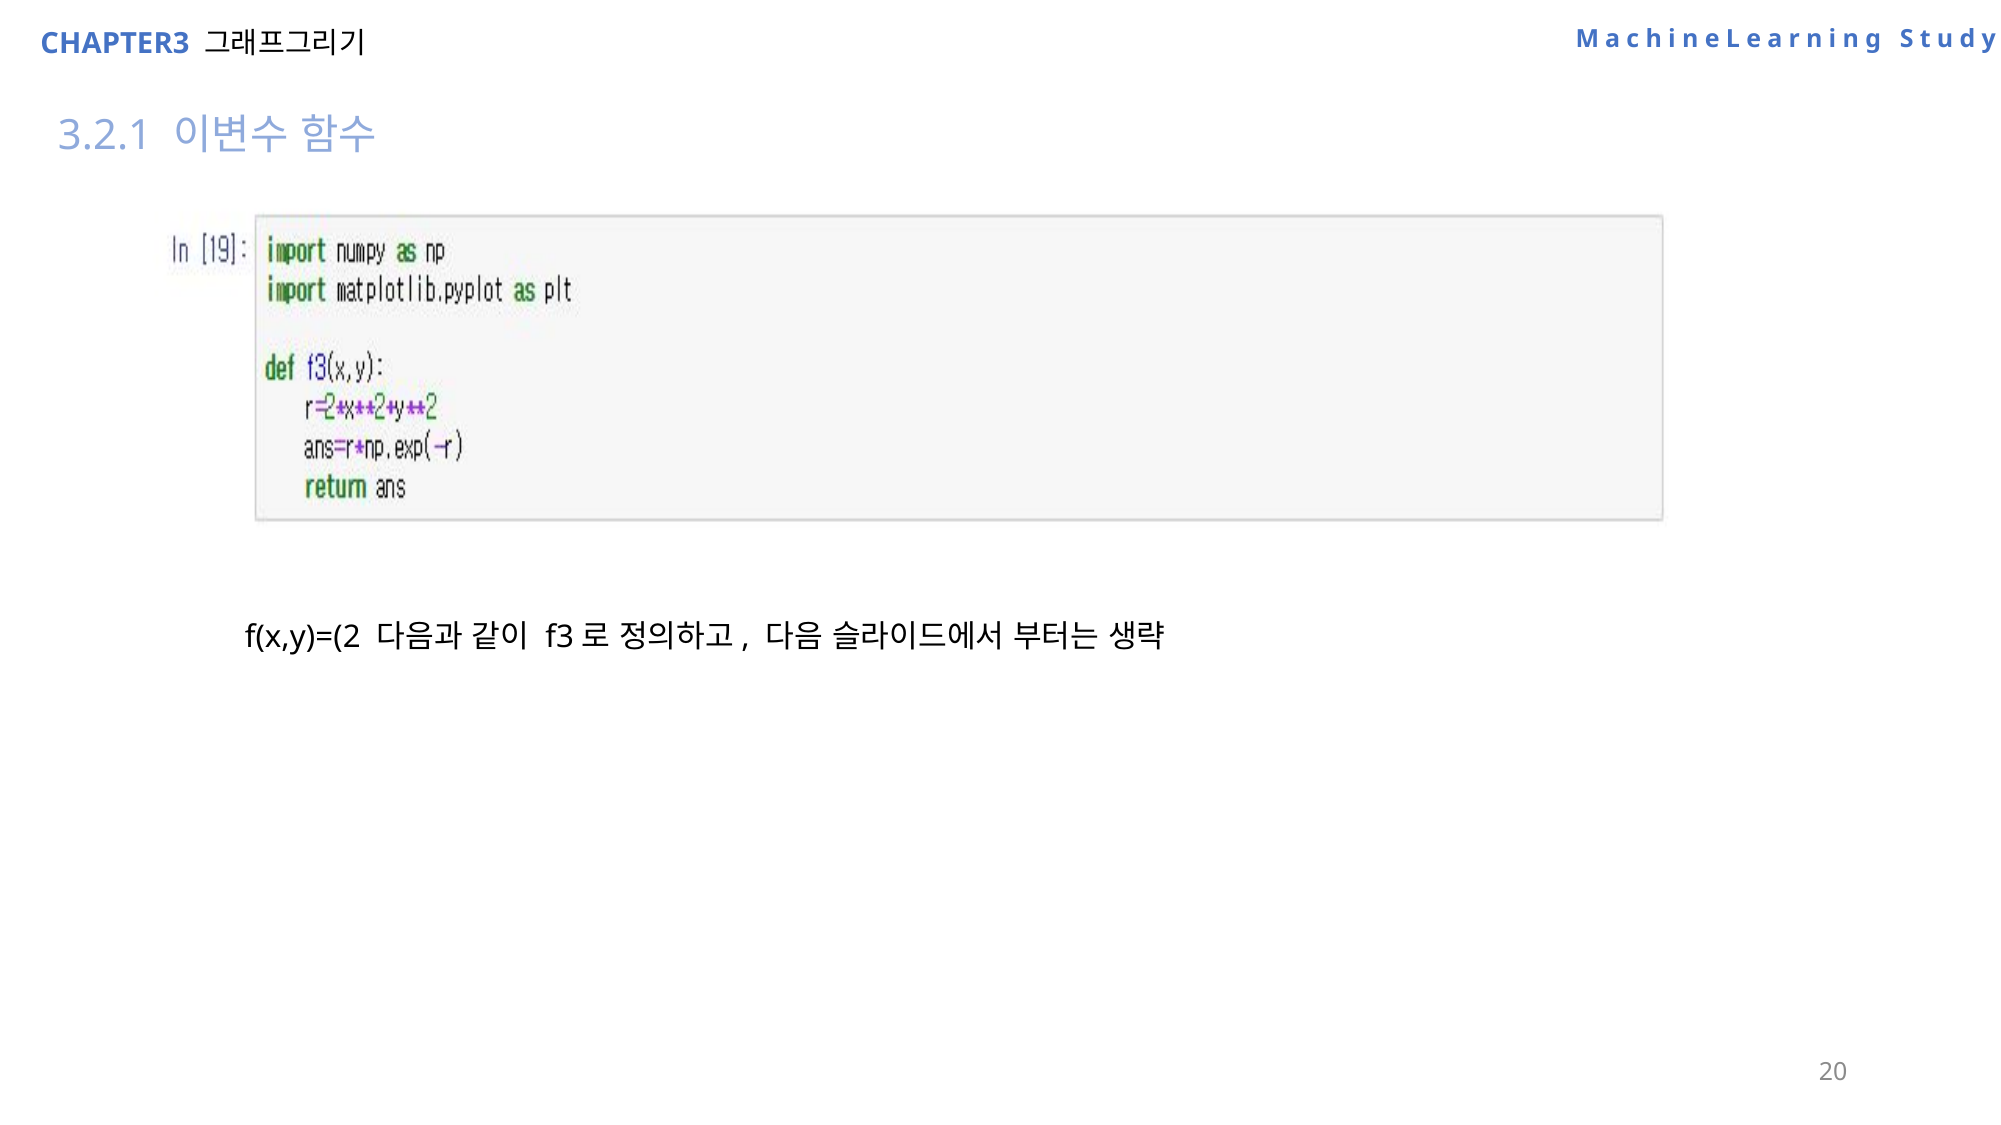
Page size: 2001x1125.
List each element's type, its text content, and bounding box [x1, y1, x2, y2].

text_box 3.2.1 이변수 함수 [42, 27, 1768, 245]
text_box CHAPTER3 그래프그리기 [25, 17, 1865, 68]
picture [130, 171, 1681, 543]
text_box MachineLearning Study [1560, 0, 2000, 60]
slide_number 20 [1412, 1042, 1863, 1103]
